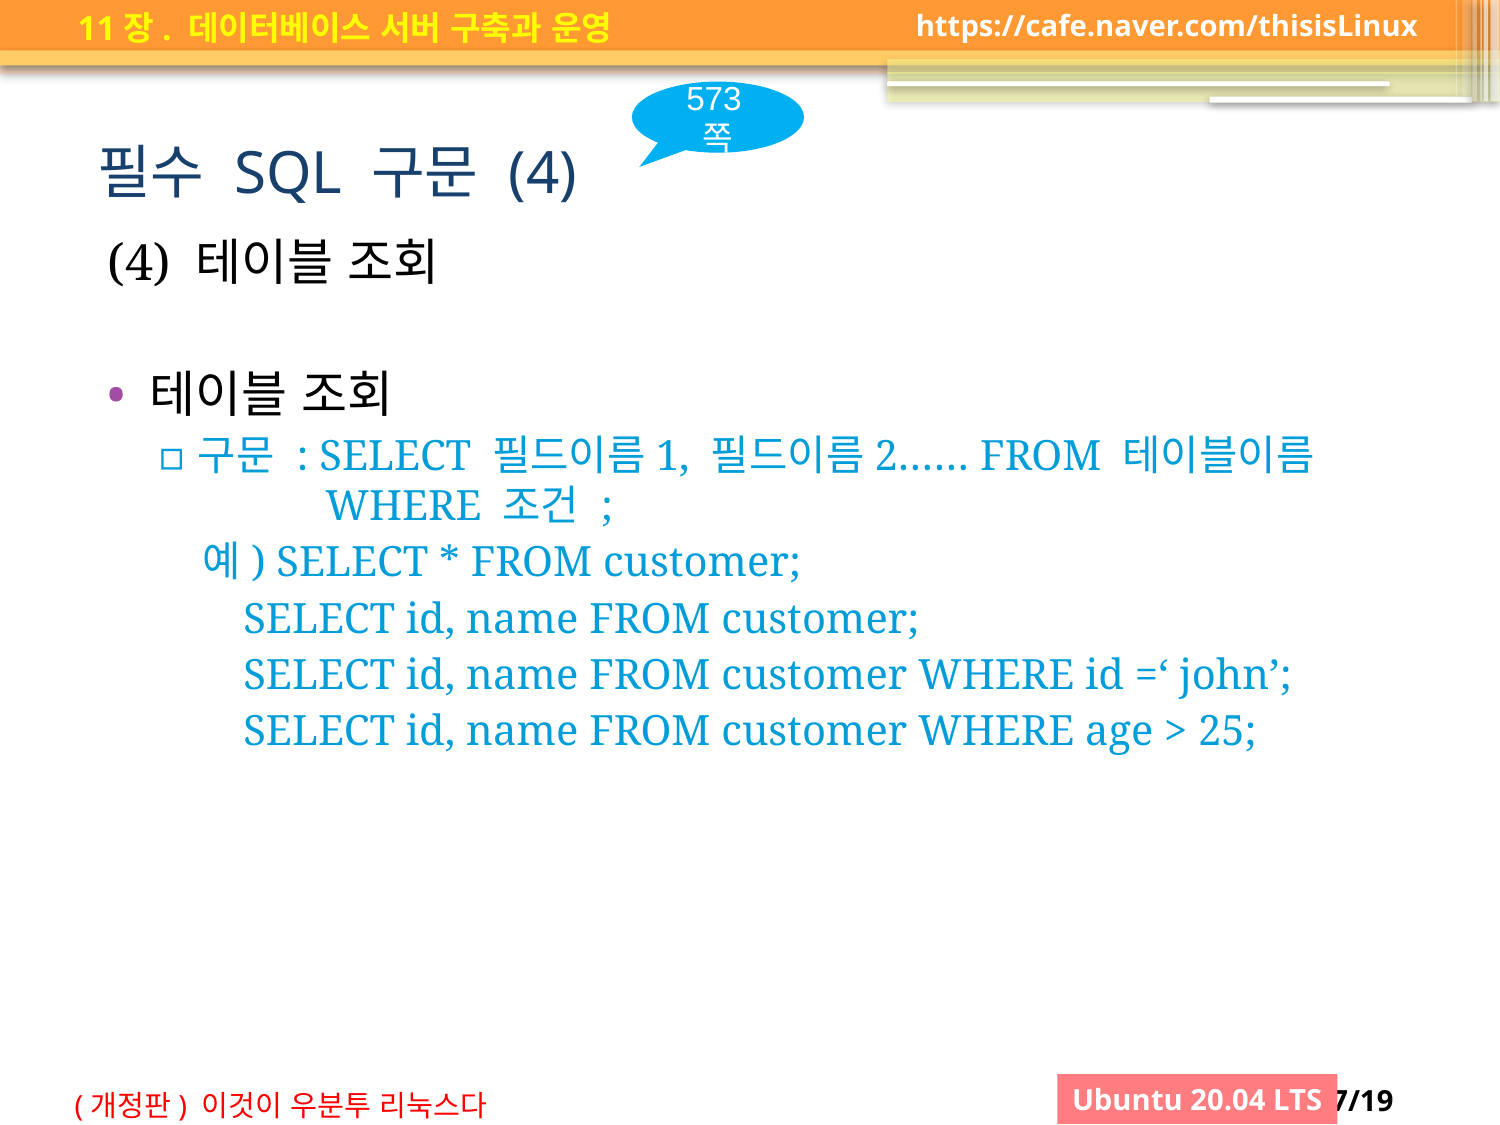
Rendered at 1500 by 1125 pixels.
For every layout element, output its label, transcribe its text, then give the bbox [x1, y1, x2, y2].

text_box 573쪽 [630, 79, 806, 169]
list (4) 테이블 조회 테이블 조회 구문 : SELECT 필드이름1, 필드이름2…… FROM 테이블이름 WHERE 조건 ; 예) SELECT * FROM customer; SELECT id, name FROM customer; SELECT id, name FROM customer WHERE id =‘ john’; SELECT id, name FROM customer WHERE age > 25; [75, 222, 1425, 1079]
title 필수 SQL 구문 (4) [82, 117, 1432, 223]
